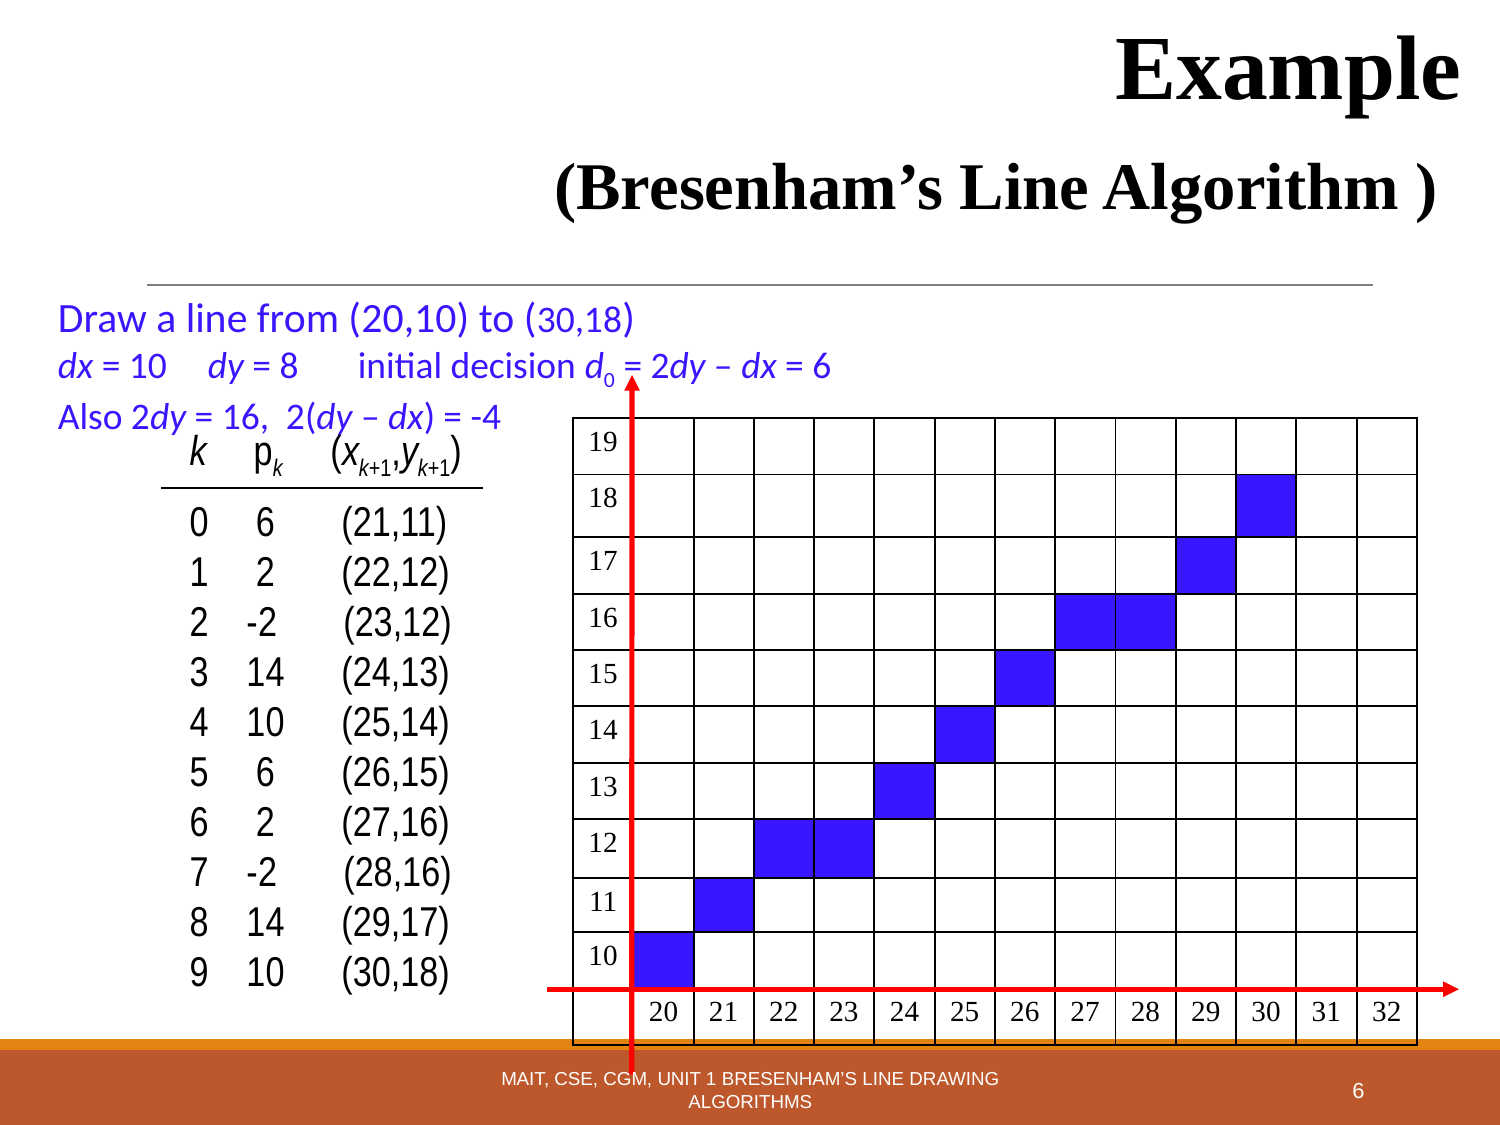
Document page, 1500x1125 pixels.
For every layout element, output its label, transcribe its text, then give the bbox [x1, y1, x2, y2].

table_cell [815, 595, 873, 649]
table_cell [875, 764, 934, 818]
table_cell [875, 820, 934, 877]
table_cell [1358, 764, 1416, 818]
table_cell [875, 933, 934, 987]
text_box Draw a line from (20,10) to (30,18) dx = 10 dy = 8 initial decision d0 = 2dy – dx = 6 Also 2dy = 16, 2(dy – dx) = -4 [42, 283, 1459, 440]
table_cell [936, 933, 994, 987]
table_cell [936, 764, 994, 818]
table_cell [637, 707, 693, 762]
table_cell [996, 651, 1054, 705]
table_cell [1358, 820, 1416, 877]
table_header [1297, 419, 1356, 474]
table_cell [755, 879, 813, 931]
table_cell [1237, 538, 1295, 593]
table_cell [815, 879, 873, 931]
table_cell [936, 707, 994, 762]
table_cell [755, 820, 813, 877]
table_cell [996, 475, 1054, 536]
table_cell [1237, 998, 1295, 1044]
table_header [815, 419, 873, 474]
table_cell [1177, 595, 1235, 649]
table_cell [936, 820, 994, 877]
table_cell [1237, 820, 1295, 877]
table_cell [695, 651, 753, 705]
table_cell [1177, 933, 1235, 987]
table_cell [1358, 595, 1416, 649]
table_cell [996, 933, 1054, 987]
table_cell [1116, 820, 1175, 877]
table_cell [755, 595, 813, 649]
table_header [1116, 419, 1175, 474]
table_cell [1056, 764, 1115, 818]
table_cell [936, 538, 994, 593]
table_cell [875, 879, 934, 931]
table_cell [1297, 933, 1356, 987]
table_header [695, 419, 753, 474]
table_cell [875, 538, 934, 593]
table_cell [1237, 707, 1295, 762]
table_header [637, 419, 693, 474]
table_cell [574, 475, 626, 536]
table_cell [755, 651, 813, 705]
table_cell [574, 879, 626, 931]
table_header [1358, 419, 1416, 474]
table_header [755, 419, 813, 474]
table_header [1177, 419, 1235, 474]
table_cell [695, 879, 753, 931]
table_cell [1297, 595, 1356, 649]
footer MAIT, CSE, CGM, UNIT 1 BRESENHAM’S LINE DRAWING ALGORITHMS [453, 1059, 1047, 1120]
table_cell [996, 764, 1054, 818]
table_cell [1177, 820, 1235, 877]
table_cell [1358, 538, 1416, 593]
table_cell [755, 538, 813, 593]
table_cell [637, 475, 693, 536]
table_header [574, 419, 626, 474]
table_cell [695, 538, 753, 593]
table_cell [1237, 764, 1295, 818]
table_cell [815, 538, 873, 593]
table_cell [755, 707, 813, 762]
table_cell [695, 764, 753, 818]
text_box Example (Bresenham’s Line Algorithm ) [337, 0, 1500, 200]
table_cell [637, 879, 693, 931]
table_cell [1177, 651, 1235, 705]
table_cell [755, 475, 813, 536]
table_cell [1116, 475, 1175, 536]
table_cell [695, 820, 753, 877]
table_cell [1177, 475, 1235, 536]
table_cell [936, 651, 994, 705]
table_cell [574, 764, 626, 818]
table_cell [1237, 933, 1295, 987]
table_cell [695, 933, 753, 987]
table_cell [574, 595, 626, 649]
table_cell [1358, 998, 1416, 1044]
table_cell [996, 595, 1054, 649]
table_cell [1056, 707, 1115, 762]
table_cell [755, 764, 813, 818]
table_cell [1297, 707, 1356, 762]
table_cell [1358, 475, 1416, 536]
table_cell [1056, 475, 1115, 536]
table_cell [1297, 998, 1356, 1044]
table_cell [1116, 595, 1175, 649]
table_cell [637, 998, 693, 1044]
table_cell [1056, 651, 1115, 705]
table_cell [1358, 651, 1416, 705]
table_cell [996, 820, 1054, 877]
table_cell [1116, 933, 1175, 987]
table_cell [574, 998, 626, 1044]
table_cell [574, 651, 626, 705]
table_cell [996, 998, 1054, 1044]
table_cell [1177, 764, 1235, 818]
table_cell [1358, 933, 1416, 987]
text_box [162, 416, 491, 1013]
table_cell [1358, 879, 1416, 931]
table_cell [1056, 538, 1115, 593]
table_header [875, 419, 934, 474]
table_cell [1297, 538, 1356, 593]
table_cell [815, 820, 873, 877]
table_cell [574, 538, 626, 593]
table_cell [936, 595, 994, 649]
table_cell [875, 651, 934, 705]
table_cell [1116, 538, 1175, 593]
table_cell [1116, 651, 1175, 705]
table_cell [637, 764, 693, 818]
table_cell [637, 820, 693, 877]
table_cell [1056, 879, 1115, 931]
table_cell [695, 998, 753, 1044]
table_cell [574, 933, 626, 987]
slide_number 6 [1218, 1059, 1380, 1120]
table_header [1237, 419, 1295, 474]
table_cell [755, 933, 813, 987]
table_cell [815, 475, 873, 536]
table_cell [1177, 998, 1235, 1044]
table_cell [815, 651, 873, 705]
table_header [996, 419, 1054, 474]
table_cell [875, 998, 934, 1044]
table_cell [637, 933, 693, 987]
table_cell [695, 595, 753, 649]
table_cell [1297, 651, 1356, 705]
table_cell [1116, 998, 1175, 1044]
table_cell [574, 820, 626, 877]
table_cell [1297, 820, 1356, 877]
table_cell [1116, 764, 1175, 818]
table_cell [996, 538, 1054, 593]
table_cell [1297, 475, 1356, 536]
table_cell [1237, 651, 1295, 705]
table_cell [1116, 879, 1175, 931]
table_cell [695, 707, 753, 762]
table_cell [1237, 475, 1295, 536]
table_cell [815, 764, 873, 818]
table_cell [574, 707, 626, 762]
table_cell [1056, 595, 1115, 649]
table_cell [936, 879, 994, 931]
table_cell [996, 707, 1054, 762]
table_header [936, 419, 994, 474]
table_cell [875, 707, 934, 762]
table_cell [815, 998, 873, 1044]
table_cell [1056, 933, 1115, 987]
table_cell [1237, 879, 1295, 931]
table_cell [1116, 707, 1175, 762]
table_cell [1177, 538, 1235, 593]
table_cell [637, 595, 693, 649]
table_cell [875, 595, 934, 649]
table_cell [637, 651, 693, 705]
table_cell [996, 879, 1054, 931]
table_cell [1056, 820, 1115, 877]
table_cell [1358, 707, 1416, 762]
table_cell [1297, 879, 1356, 931]
table_cell [1297, 764, 1356, 818]
table_cell [815, 933, 873, 987]
table_cell [815, 707, 873, 762]
table_cell [1237, 595, 1295, 649]
table_cell [1177, 879, 1235, 931]
table_header [1056, 419, 1115, 474]
table_cell [936, 475, 994, 536]
table_cell [1056, 998, 1115, 1044]
table_cell [1177, 707, 1235, 762]
table_cell [637, 538, 693, 593]
table_cell [695, 475, 753, 536]
table_cell [875, 475, 934, 536]
table_cell [936, 998, 994, 1044]
table_cell [755, 998, 813, 1044]
